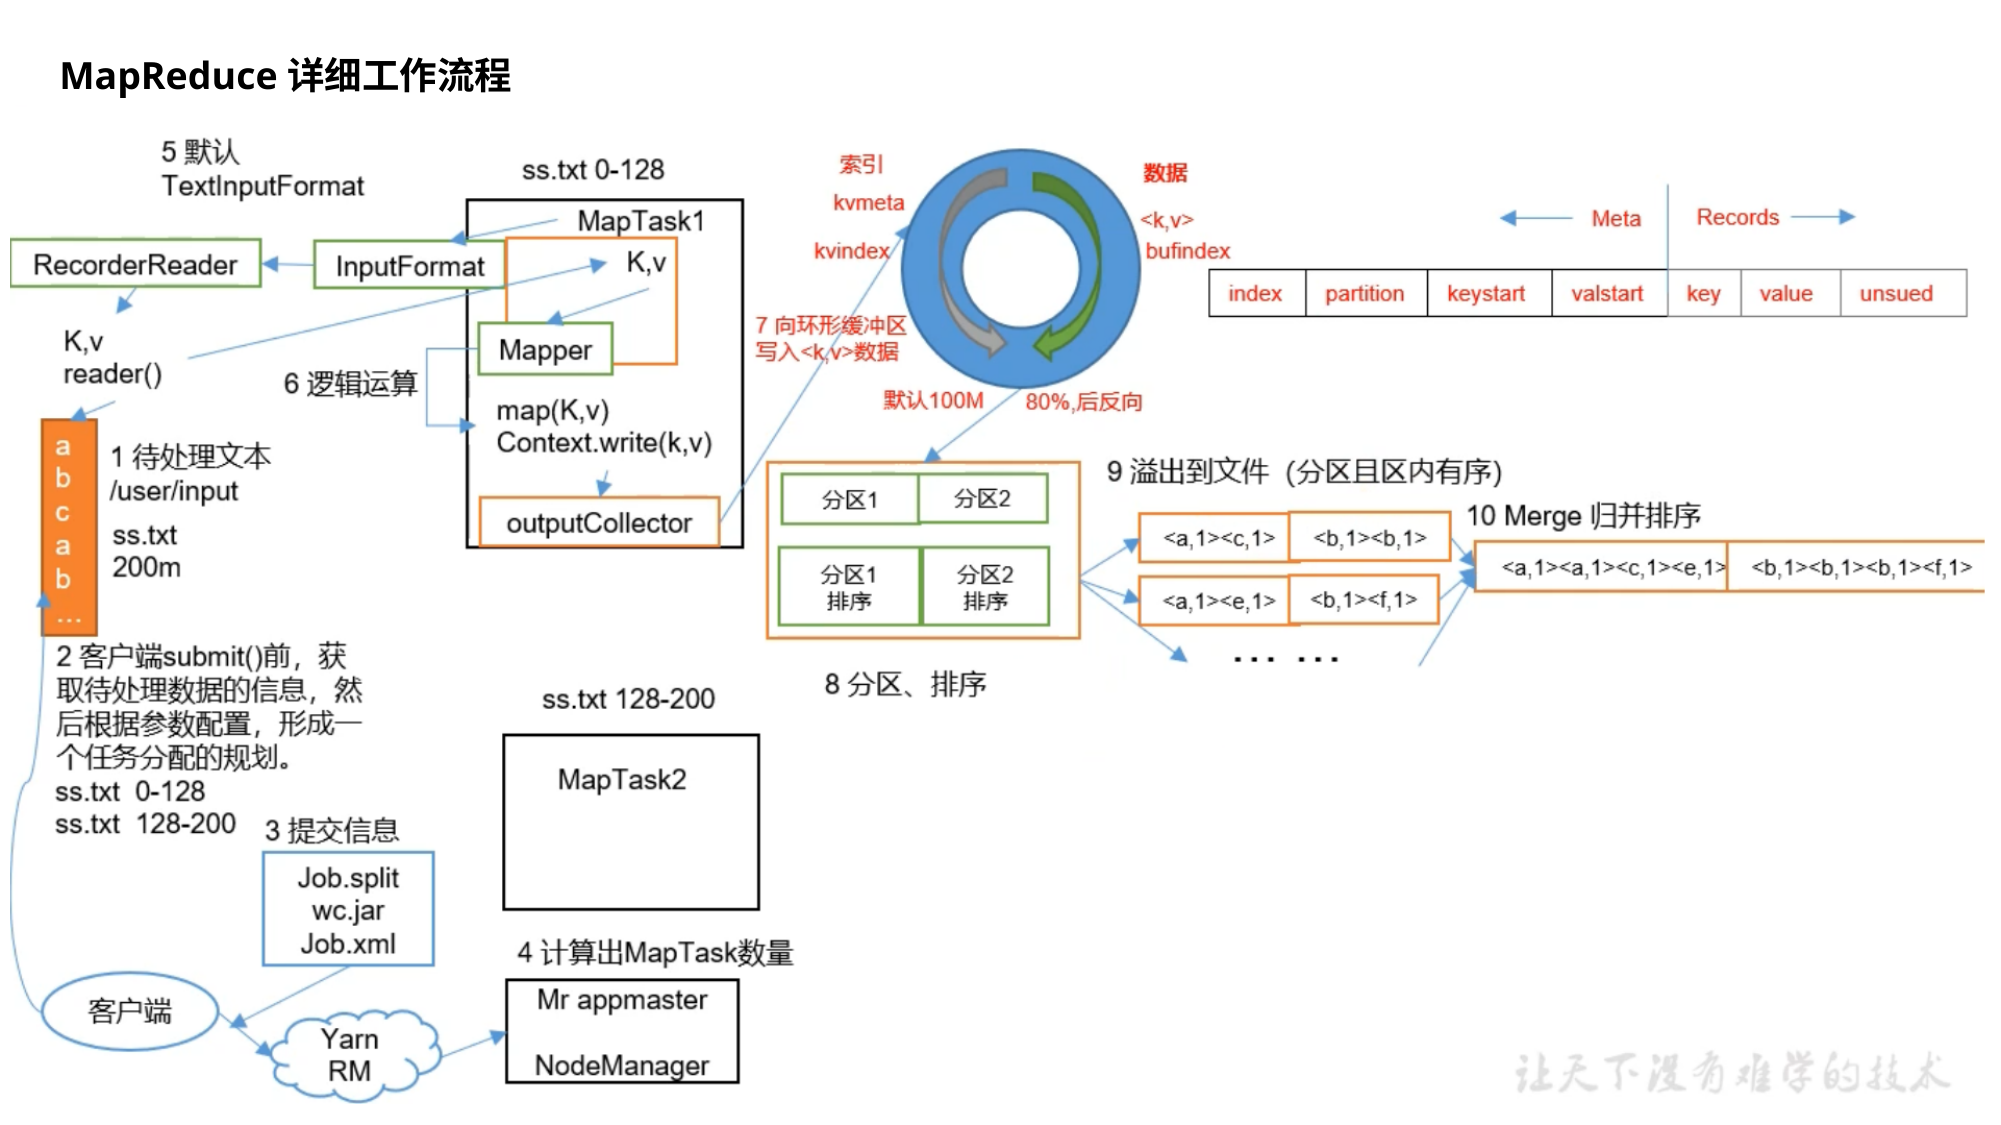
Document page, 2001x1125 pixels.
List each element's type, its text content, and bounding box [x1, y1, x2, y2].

picture [10, 105, 1985, 1104]
text_box MapReduce详细工作流程 [44, 44, 527, 105]
